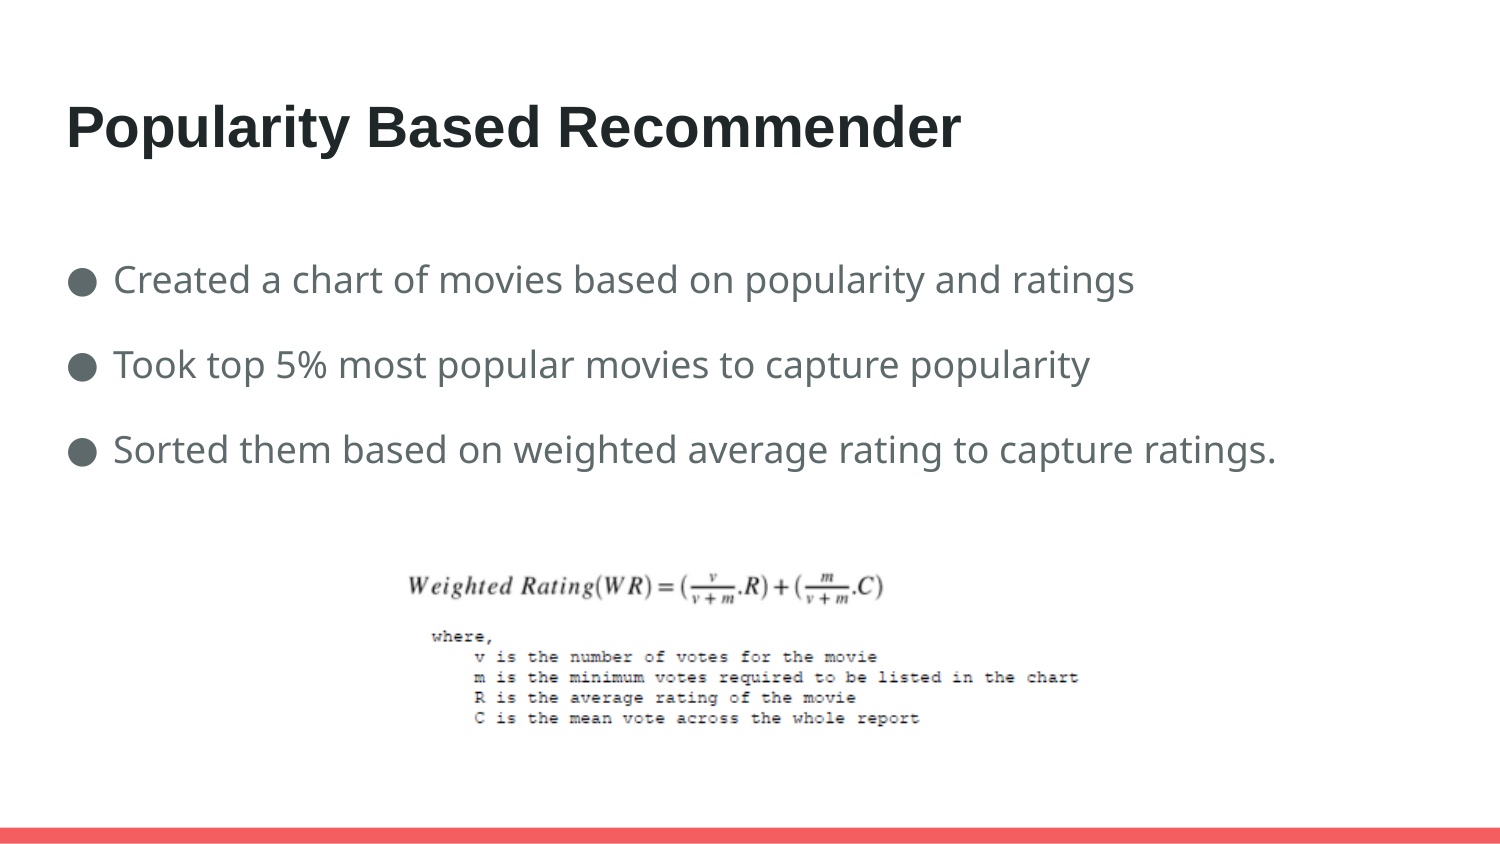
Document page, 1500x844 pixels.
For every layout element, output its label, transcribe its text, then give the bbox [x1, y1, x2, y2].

list Created a chart of movies based on popularity and ratings Took top 5% most popular movies to capture popularity Sorted them based on weighted average rating to capture ratings. [51, 189, 1449, 750]
picture [394, 545, 1106, 736]
title Popularity Based Recommender [51, 64, 1449, 167]
